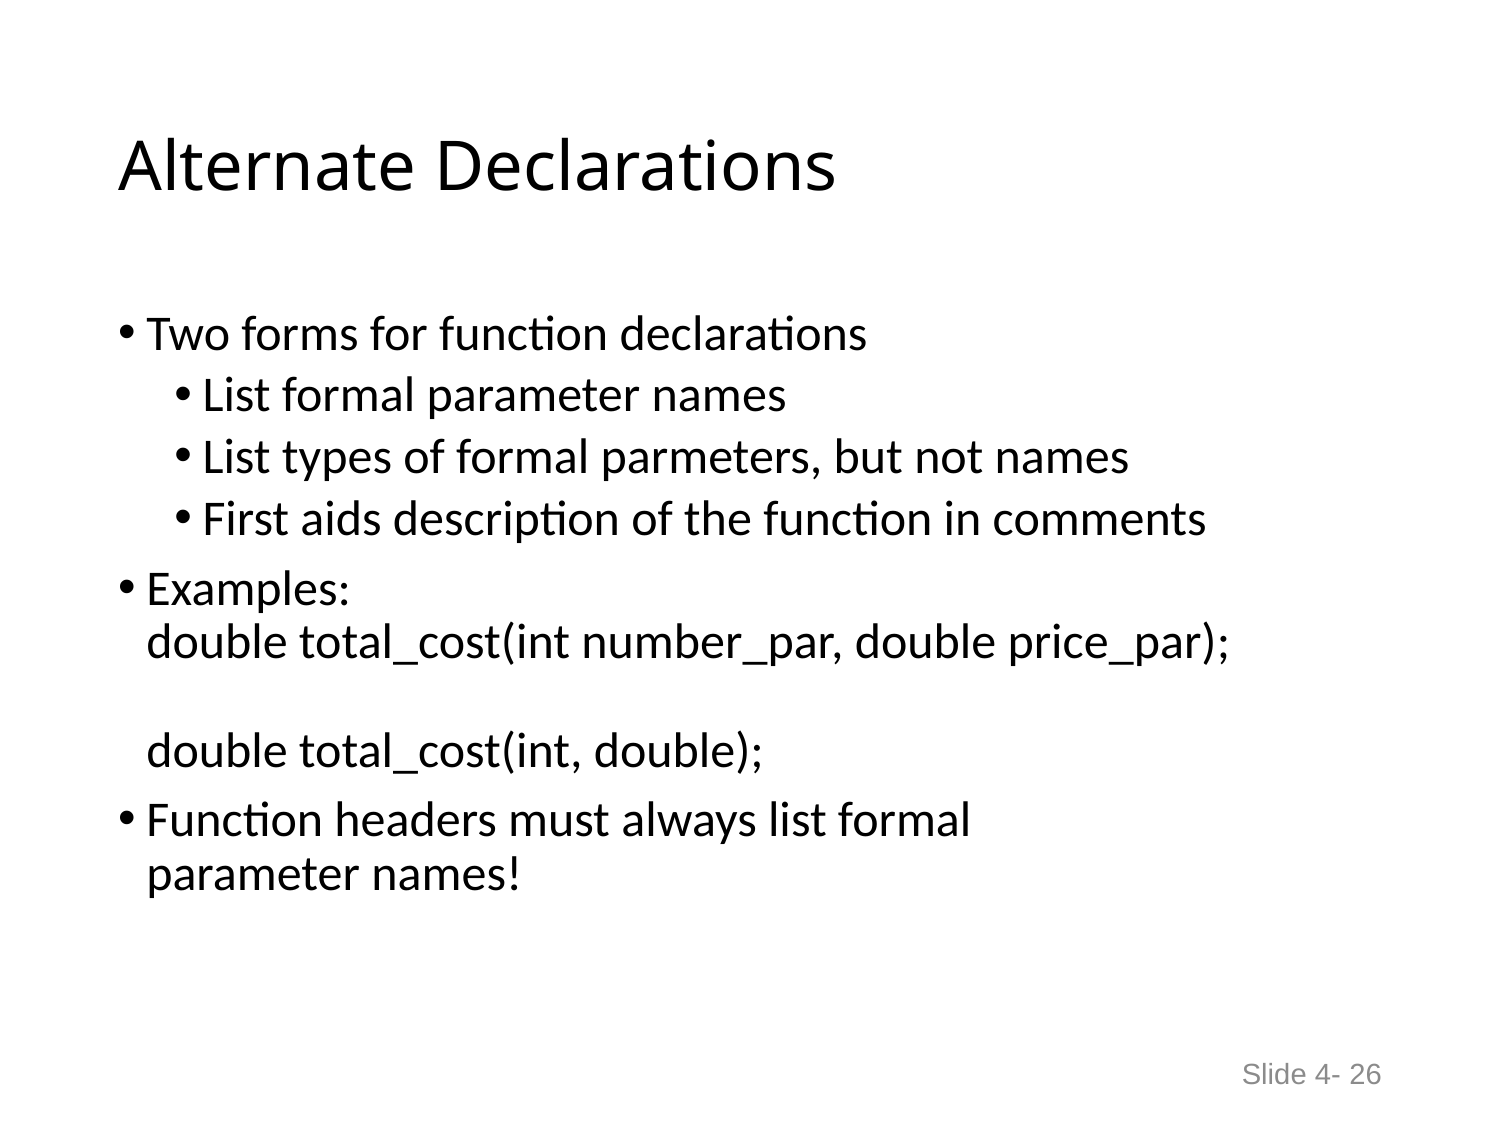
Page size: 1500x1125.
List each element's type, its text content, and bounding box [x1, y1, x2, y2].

title Alternate Declarations [103, 59, 1397, 278]
slide_number Slide 4- 26 [1059, 1042, 1397, 1103]
list Two forms for function declarations List formal parameter names List types of formal parmeters, but not names First aids description of the function in comments Examples: double total_cost(int number_par, double price_par); double total_cost(int, double); Function headers must always list formal parameter names! [103, 299, 1397, 1014]
